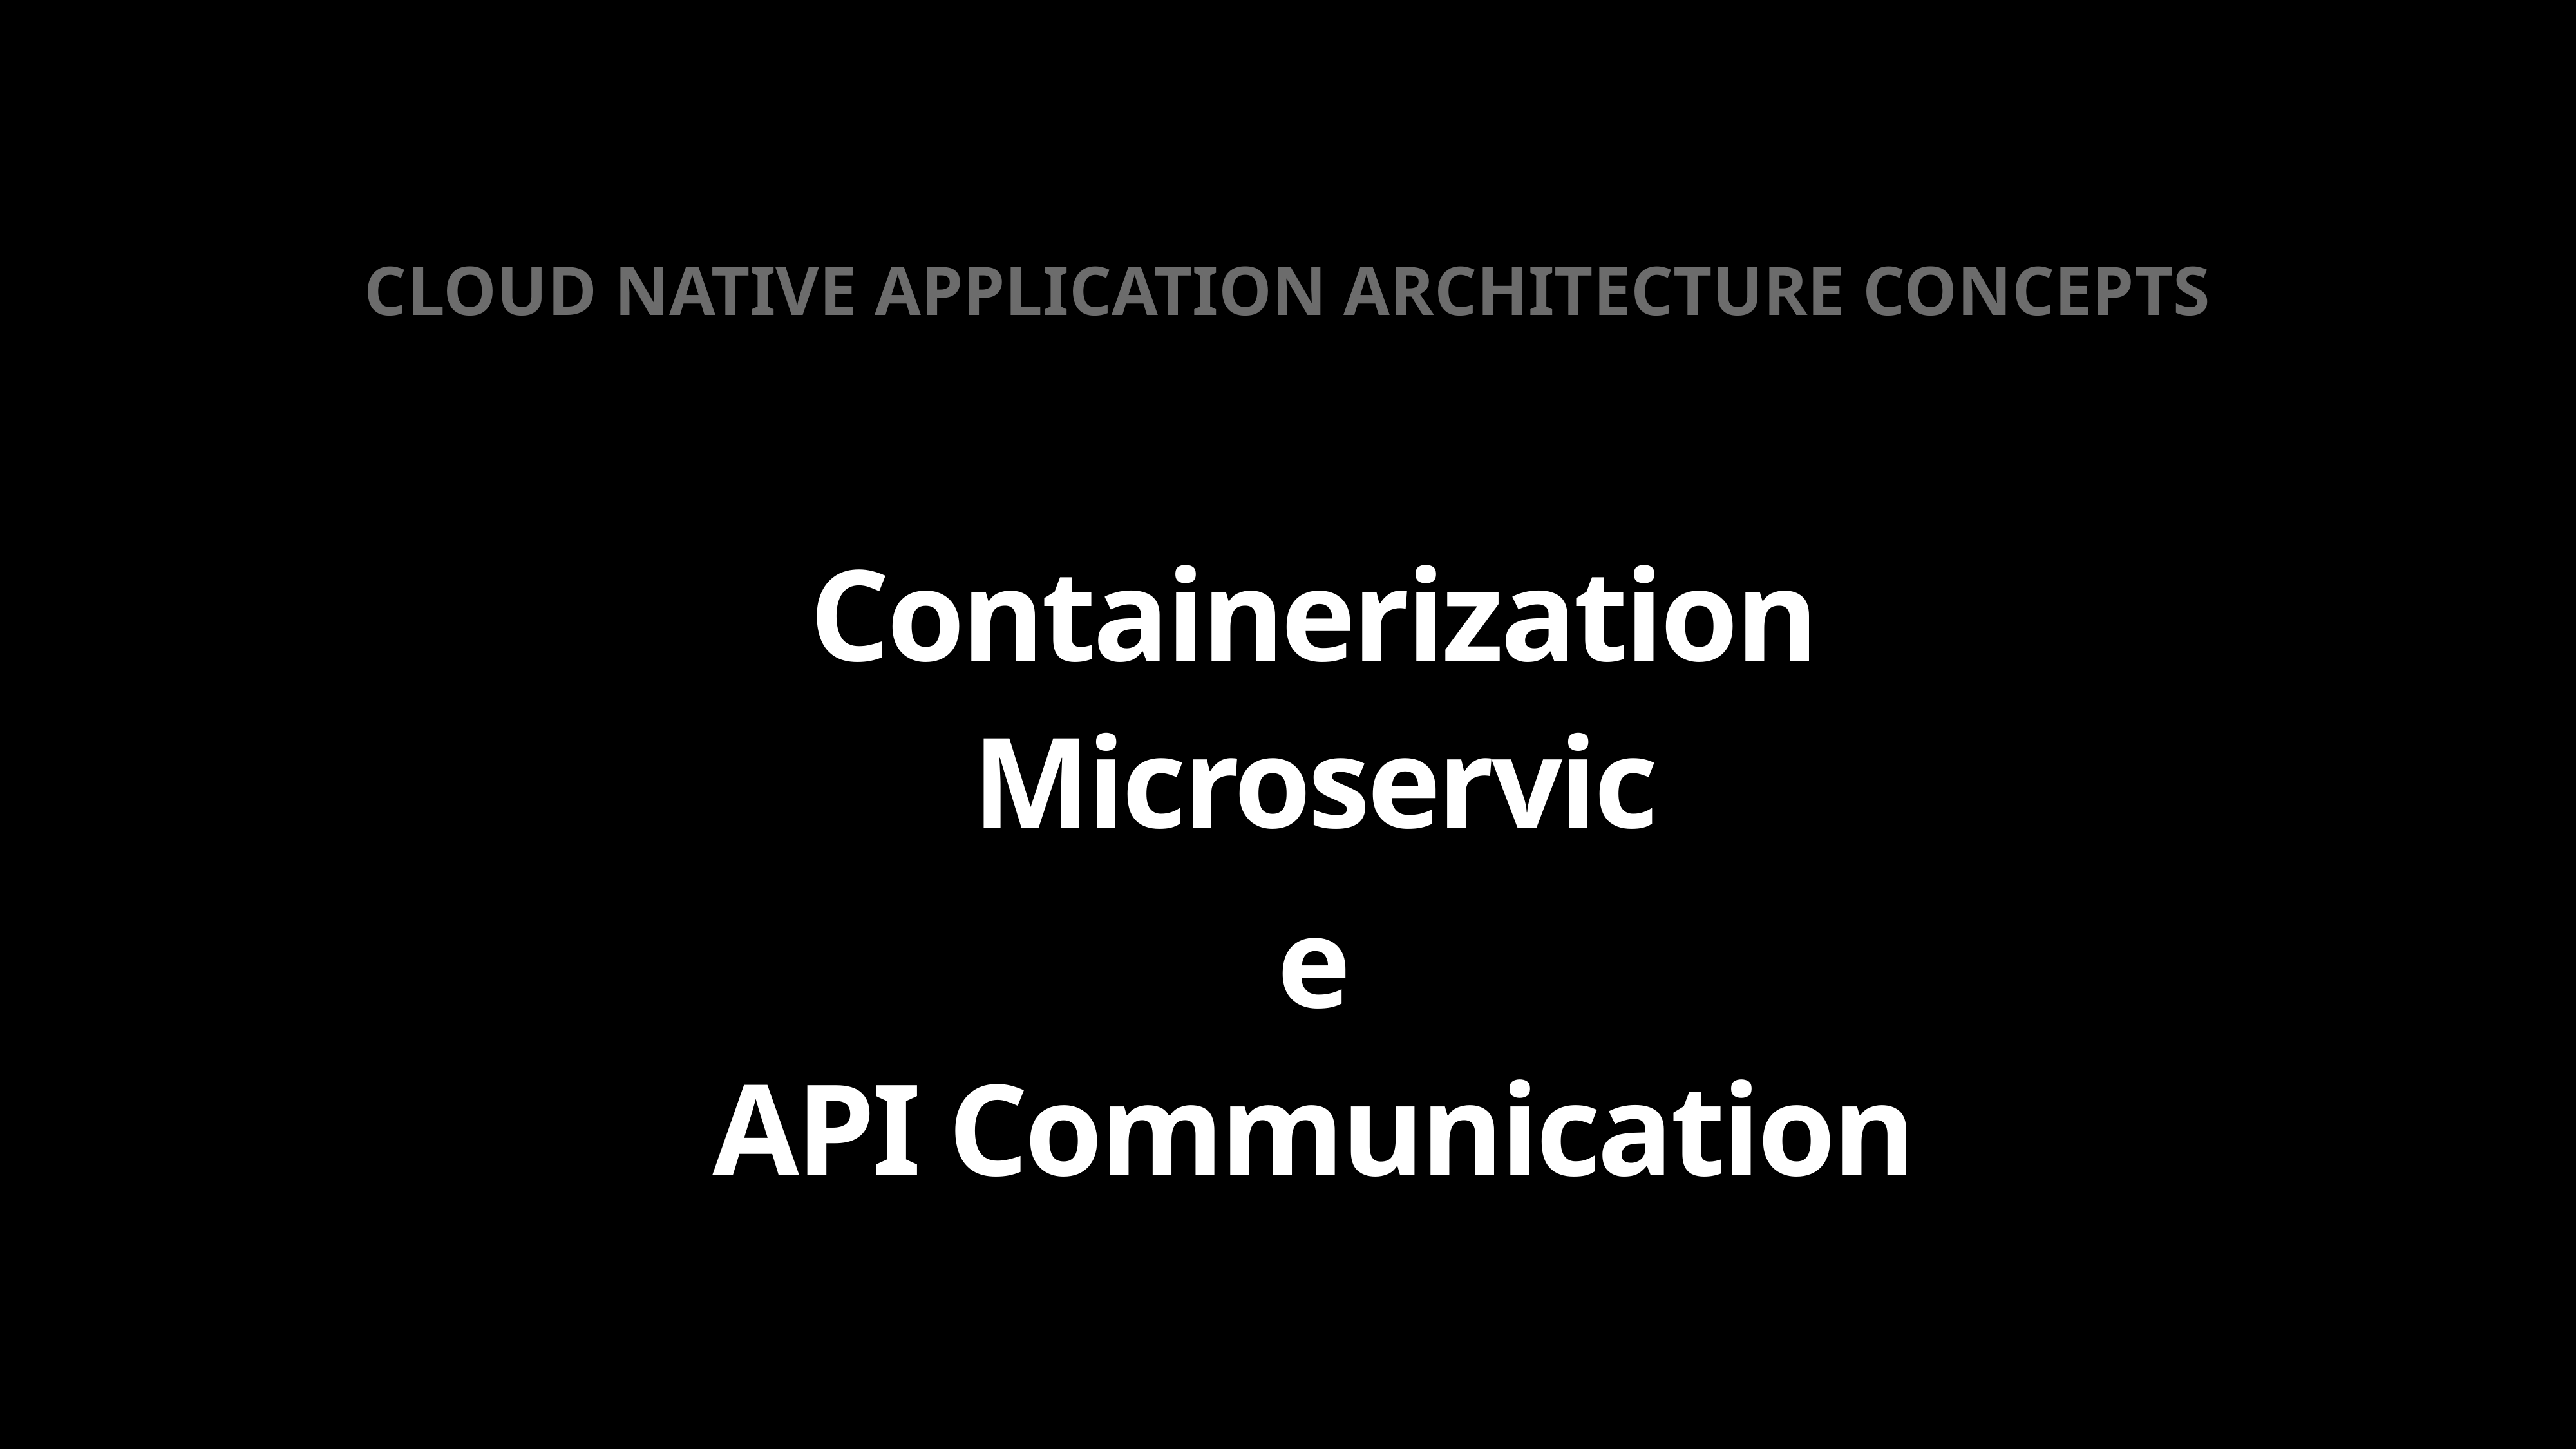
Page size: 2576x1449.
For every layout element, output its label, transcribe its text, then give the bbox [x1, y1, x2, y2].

text_box CLOUD NATIVE APPLICATION ARCHITECTURE CONCEPTS [359, 242, 2217, 334]
text_box Containerization [800, 410, 1828, 782]
list Microservice [938, 782, 1690, 924]
text_box API Communication [700, 924, 1928, 1296]
